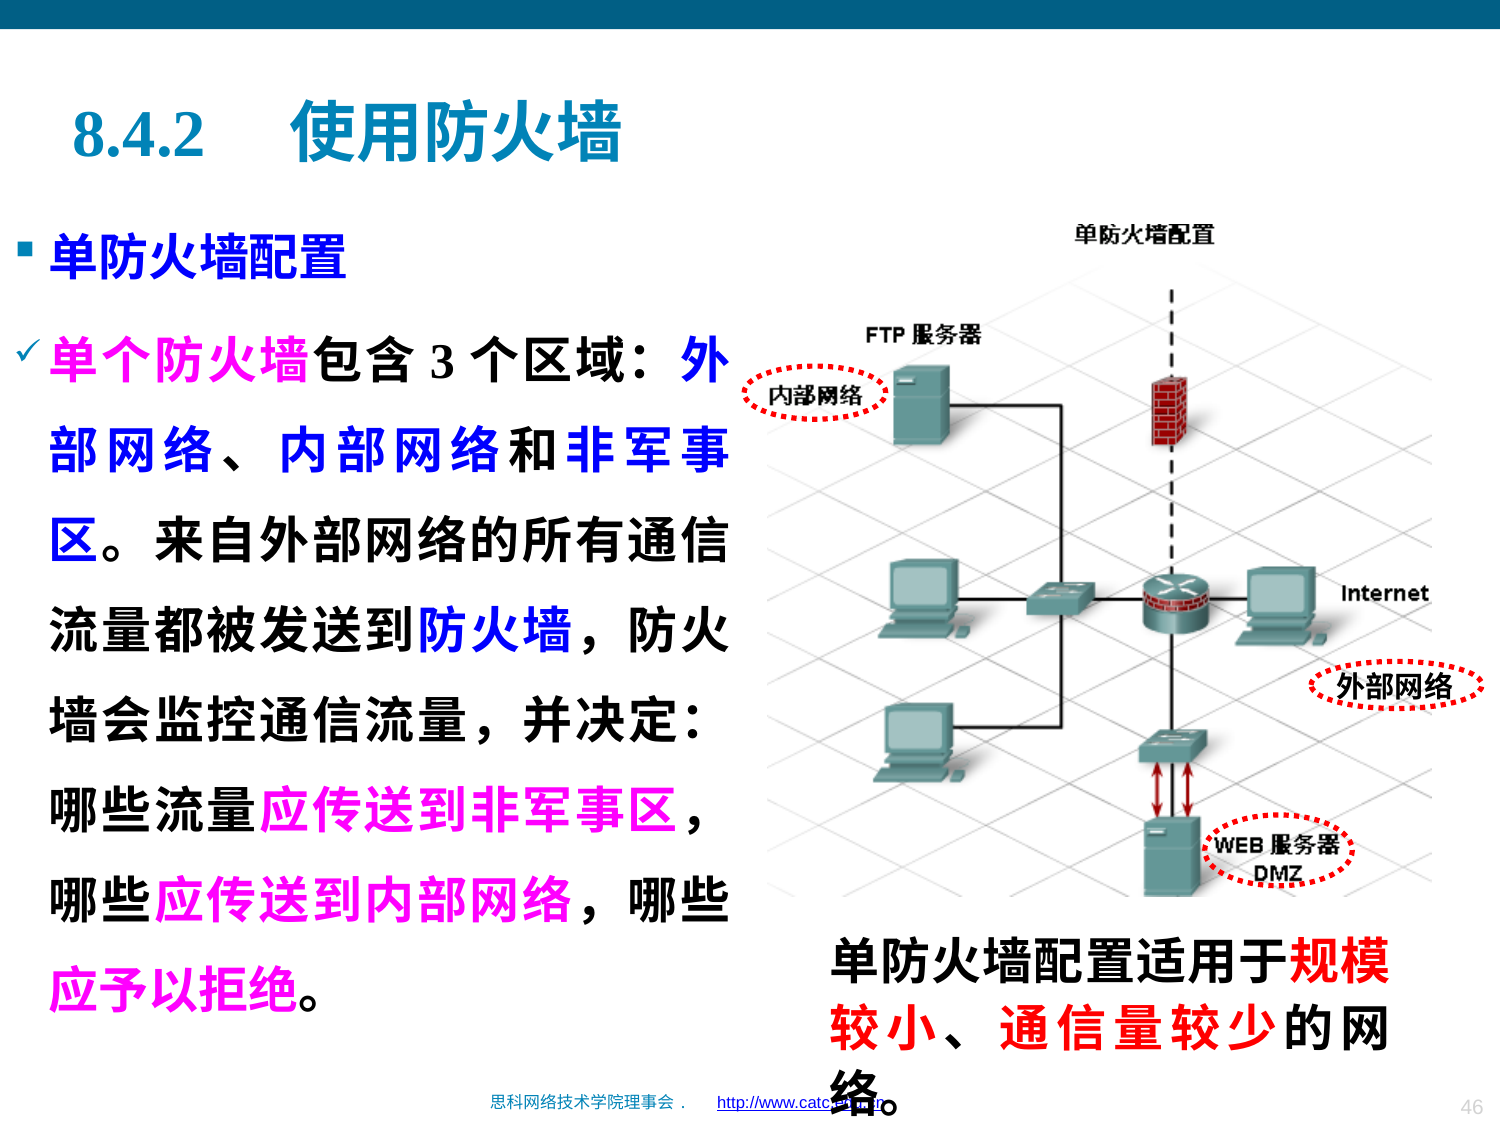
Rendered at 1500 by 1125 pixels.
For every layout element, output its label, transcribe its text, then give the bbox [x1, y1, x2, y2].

picture [642, 1101, 656, 1108]
text_box 单防火墙配置适用于规模较小、通信量较少的网络。 [814, 915, 1406, 1125]
list 单防火墙配置 单个防火墙包含3个区域：外部网络、内部网络和非军事区。来自外部网络的所有通信流量都被发送到防火墙，防火墙会监控通信流量，并决定：哪些流量应传送到非军事区，哪些应传送到内部网络，哪些应予以拒绝。 [0, 188, 745, 1026]
picture [546, 1102, 556, 1109]
picture [491, 1095, 497, 1102]
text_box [743, 224, 1483, 897]
title 8.4.2 使用防火墙 [59, 59, 1359, 177]
picture [608, 1095, 621, 1109]
